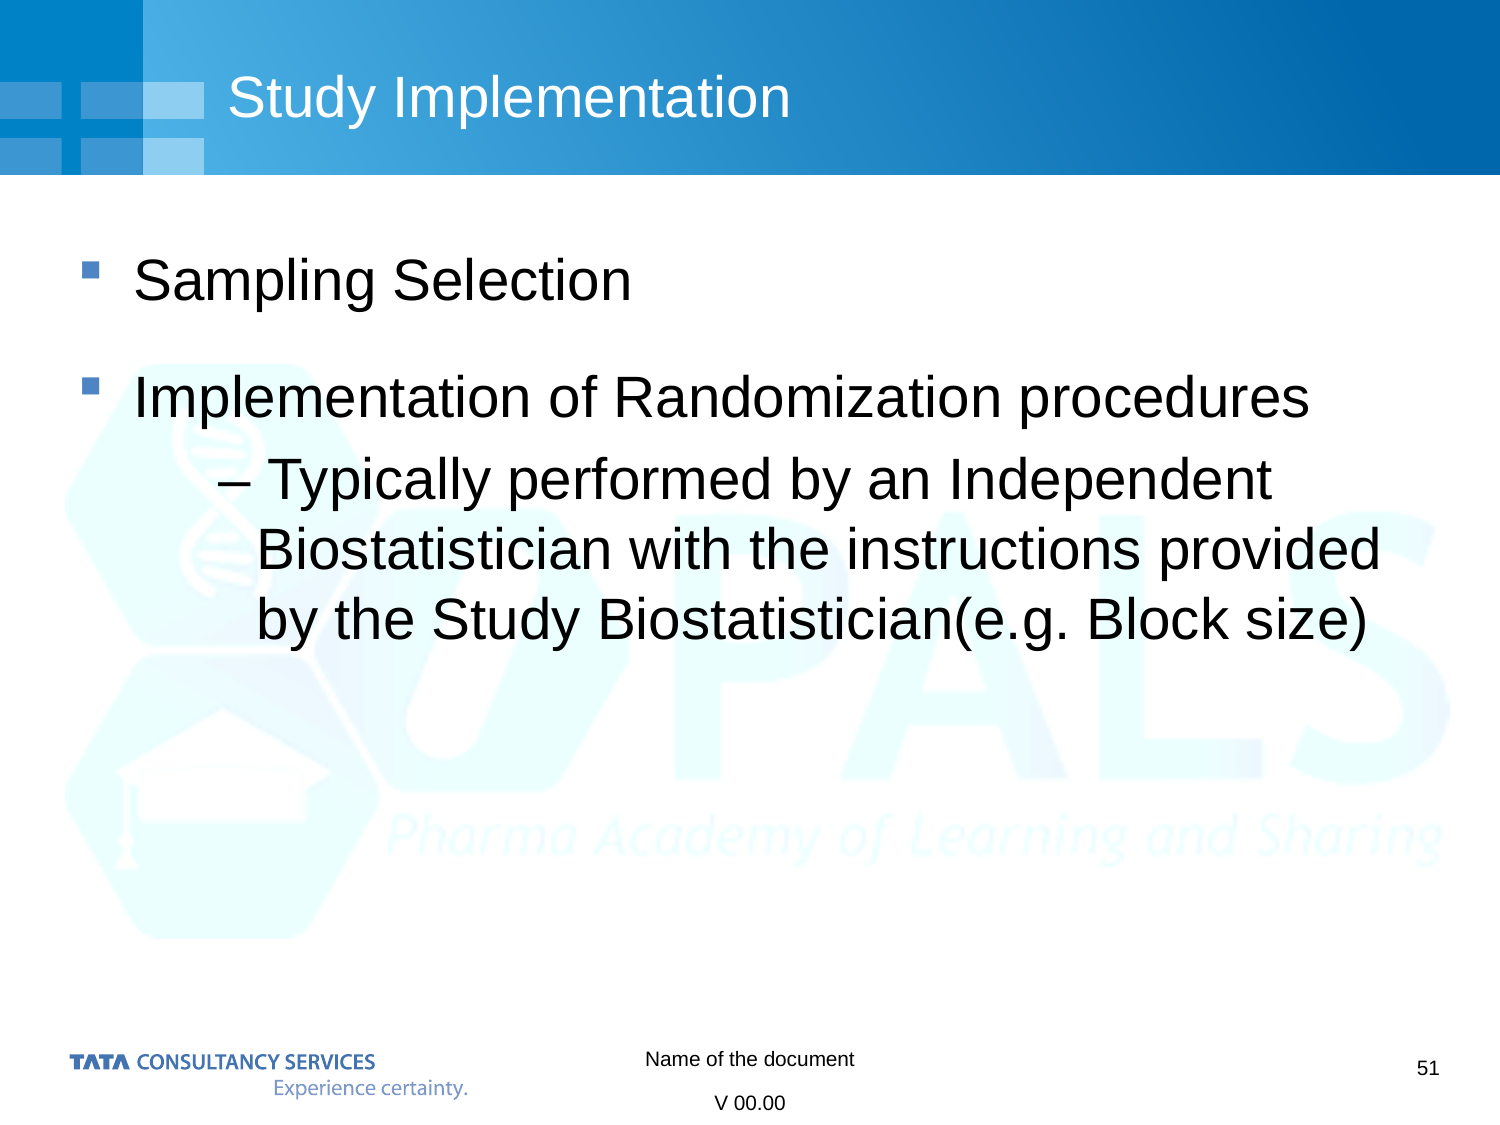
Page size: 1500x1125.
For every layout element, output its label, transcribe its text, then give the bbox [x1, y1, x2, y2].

list Sampling Selection Implementation of Randomization procedures – Typically performed by an Independent Biostatistician with the instructions provided by the Study Biostatistician(e.g. Block size) [62, 200, 1445, 943]
title Study Implementation [212, 54, 1450, 135]
